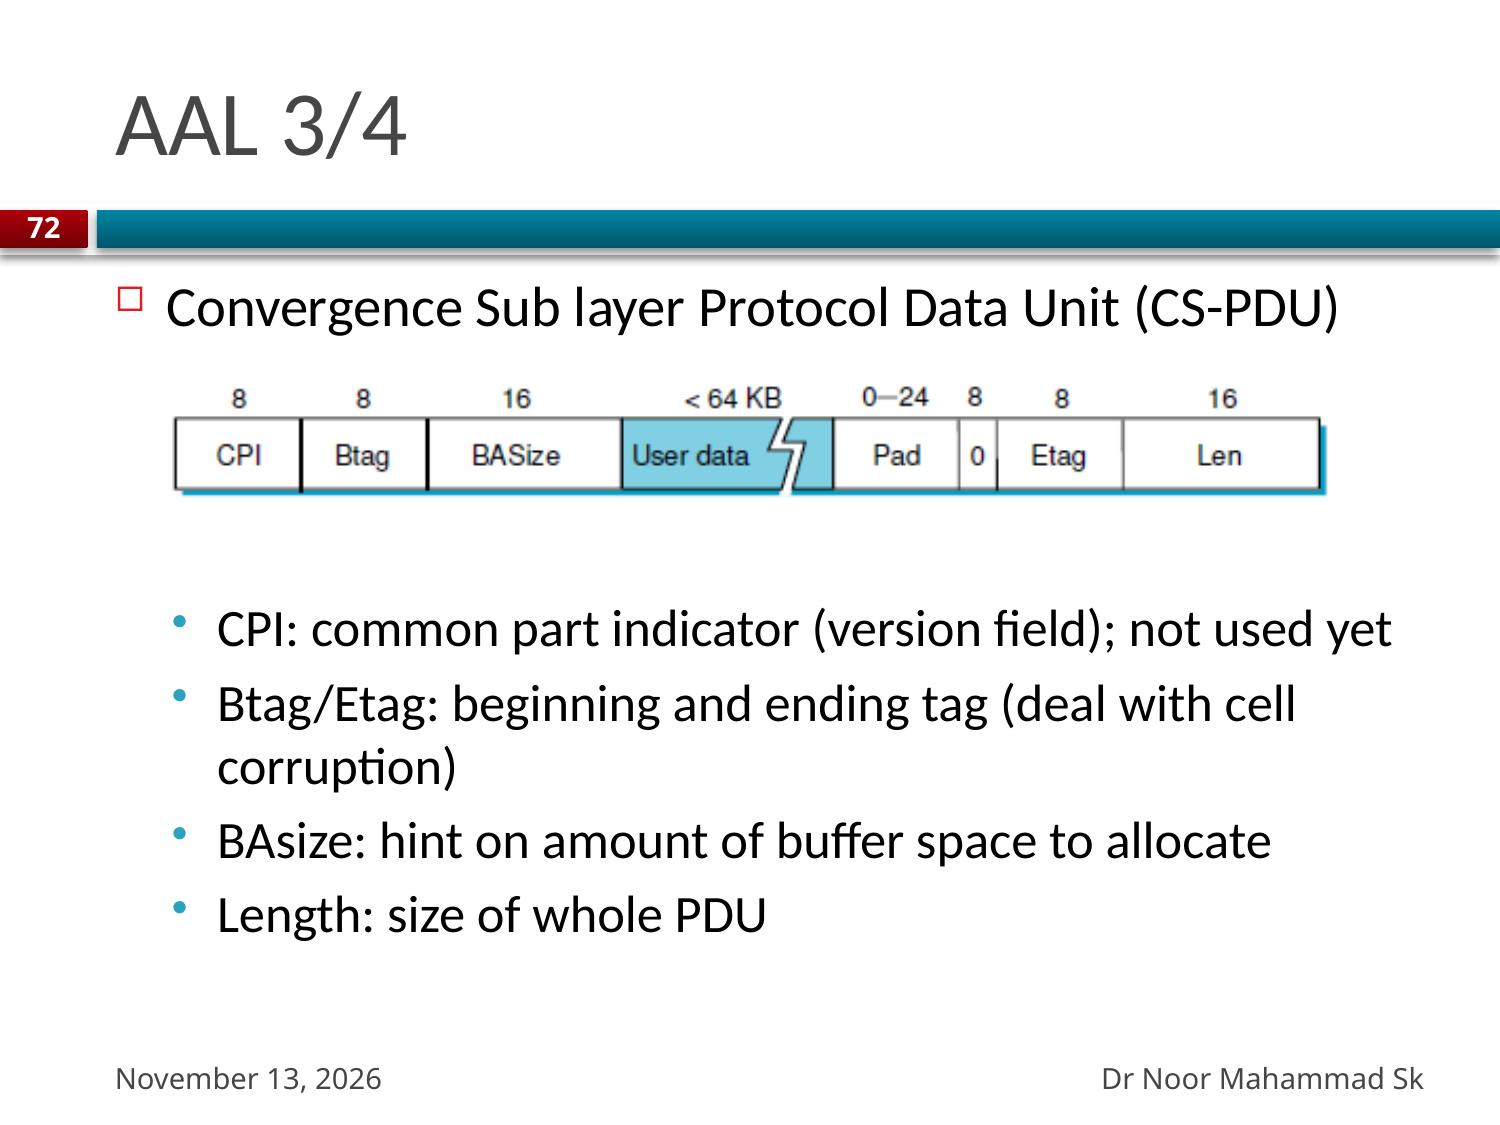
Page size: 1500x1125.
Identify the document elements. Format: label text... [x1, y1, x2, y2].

footer Dr Noor Mahammad Sk [549, 1050, 1440, 1110]
list Convergence Sub layer Protocol Data Unit (CS-PDU) CPI: common part indicator (version field); not used yet Btag/Etag: beginning and ending tag (deal with cell corruption) BAsize: hint on amount of buffer space to allocate Length: size of whole PDU [100, 262, 1438, 1000]
slide_number 72 [0, 208, 88, 249]
title AAL 3/4 [100, 37, 1438, 200]
picture [149, 362, 1338, 521]
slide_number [99, 1050, 538, 1110]
